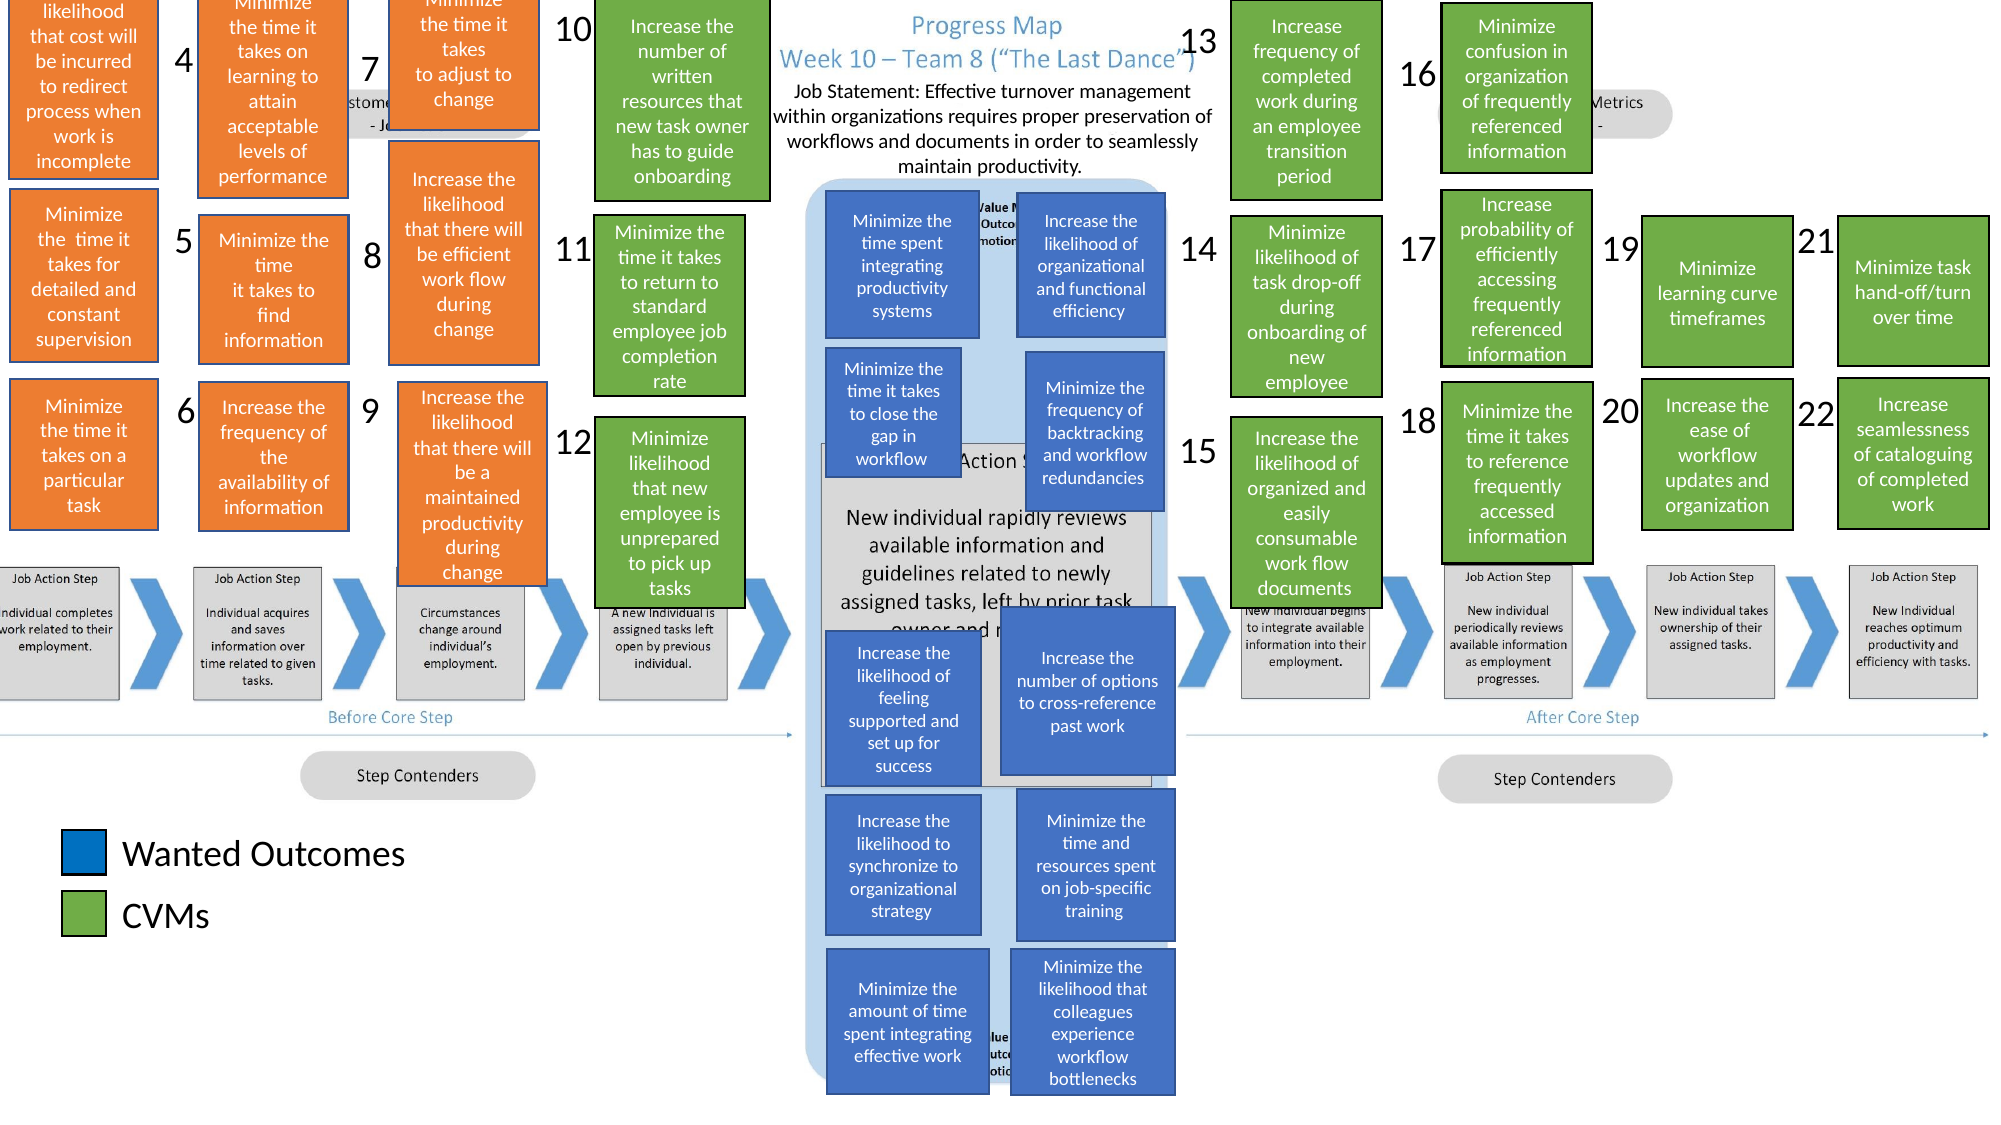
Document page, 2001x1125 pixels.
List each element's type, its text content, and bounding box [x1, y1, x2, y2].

text_box Minimize the amount of time spent integrating effective work [826, 1087, 990, 1095]
text_box Minimize the likelihood that colleagues experience workflow bottlenecks [1010, 1087, 1176, 1096]
picture [0, 0, 1989, 1087]
